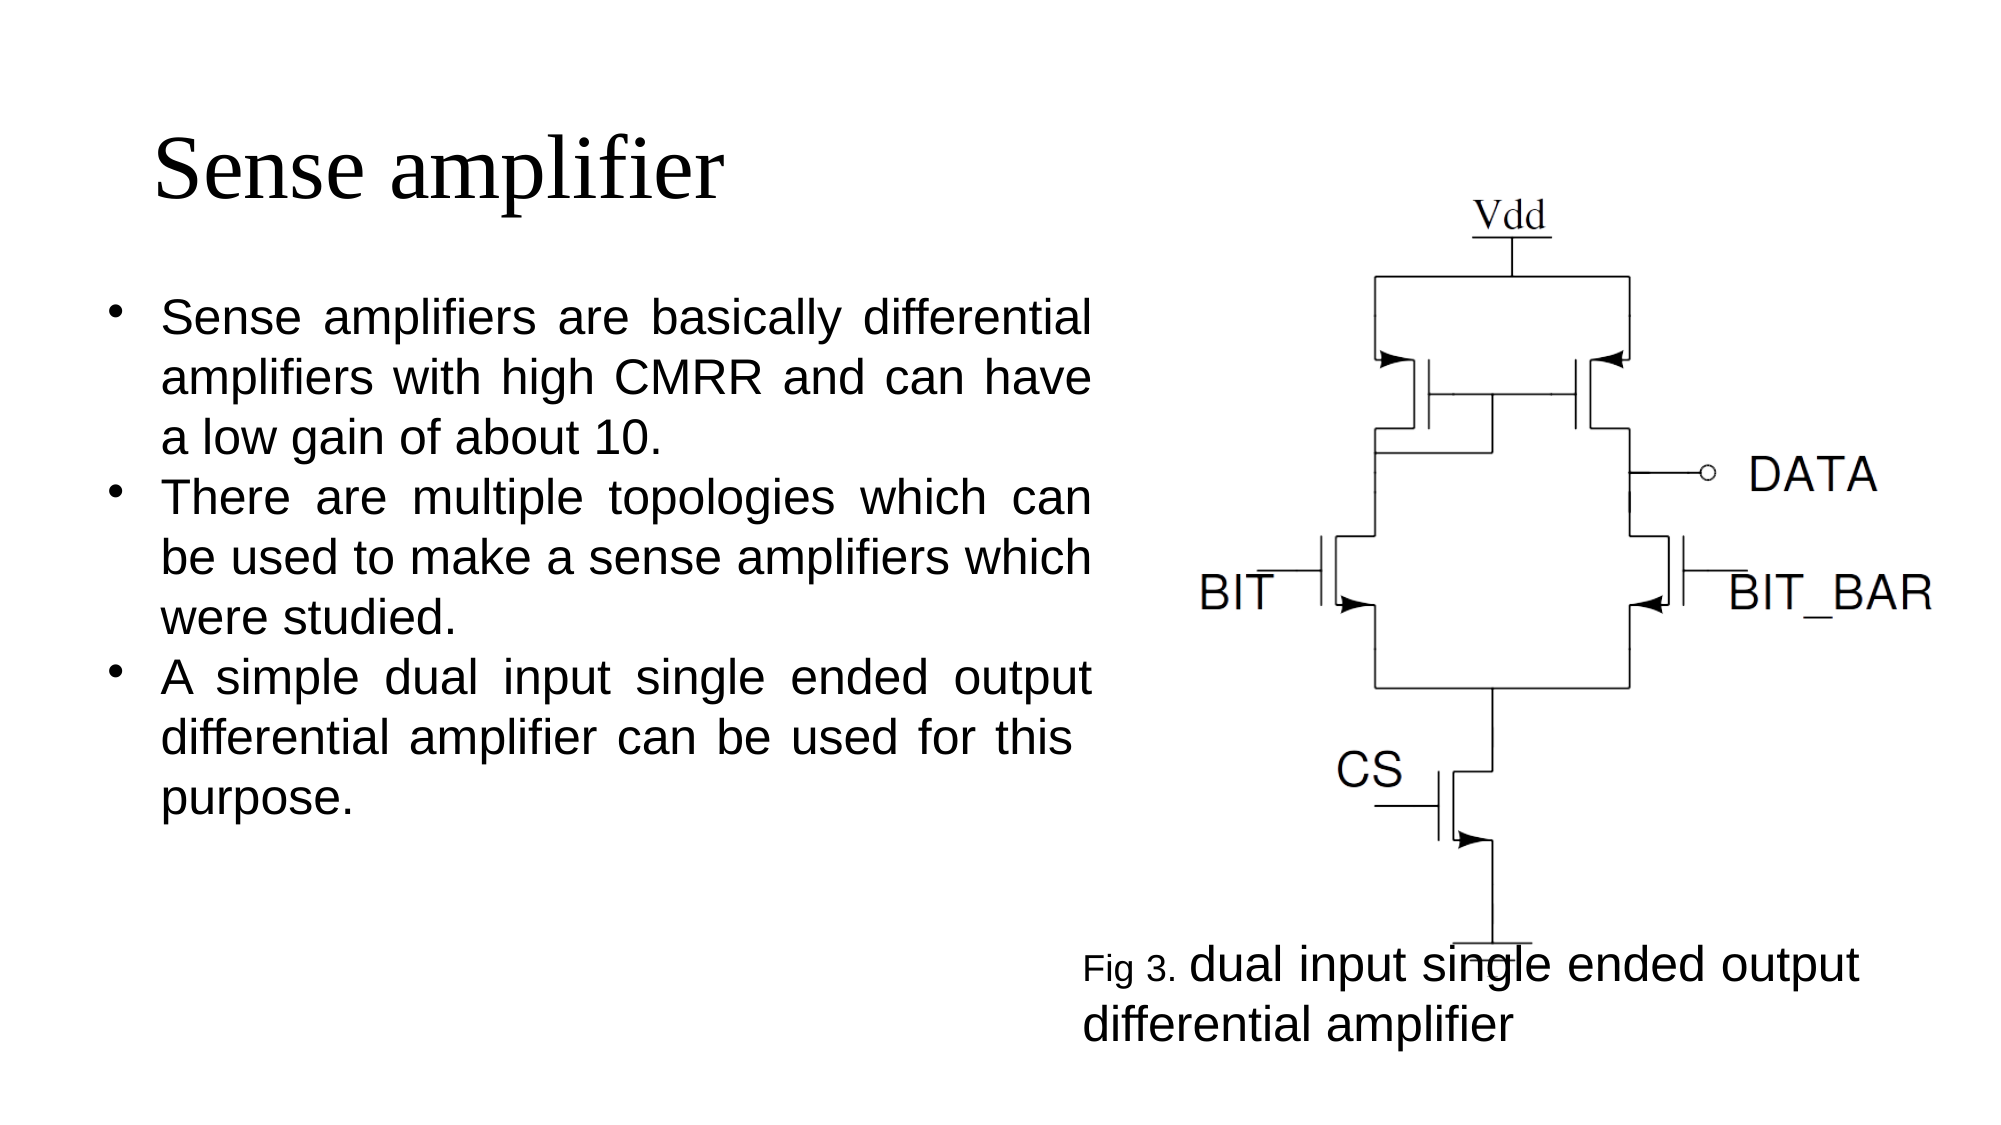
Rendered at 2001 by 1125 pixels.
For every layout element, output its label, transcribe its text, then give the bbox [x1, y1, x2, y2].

text_box Sense amplifiers are basically differential amplifiers with high CMRR and can have a low gain of about 10. There are multiple topologies which can be used to make a sense amplifiers which were studied. A simple dual input single ended output differential amplifier can be used for this purpose. [75, 277, 1108, 983]
picture [1190, 194, 1936, 978]
text_box Fig 3. dual input single ended output differential amplifier [1067, 923, 1875, 1050]
text_box Sense amplifier [137, 59, 1863, 278]
